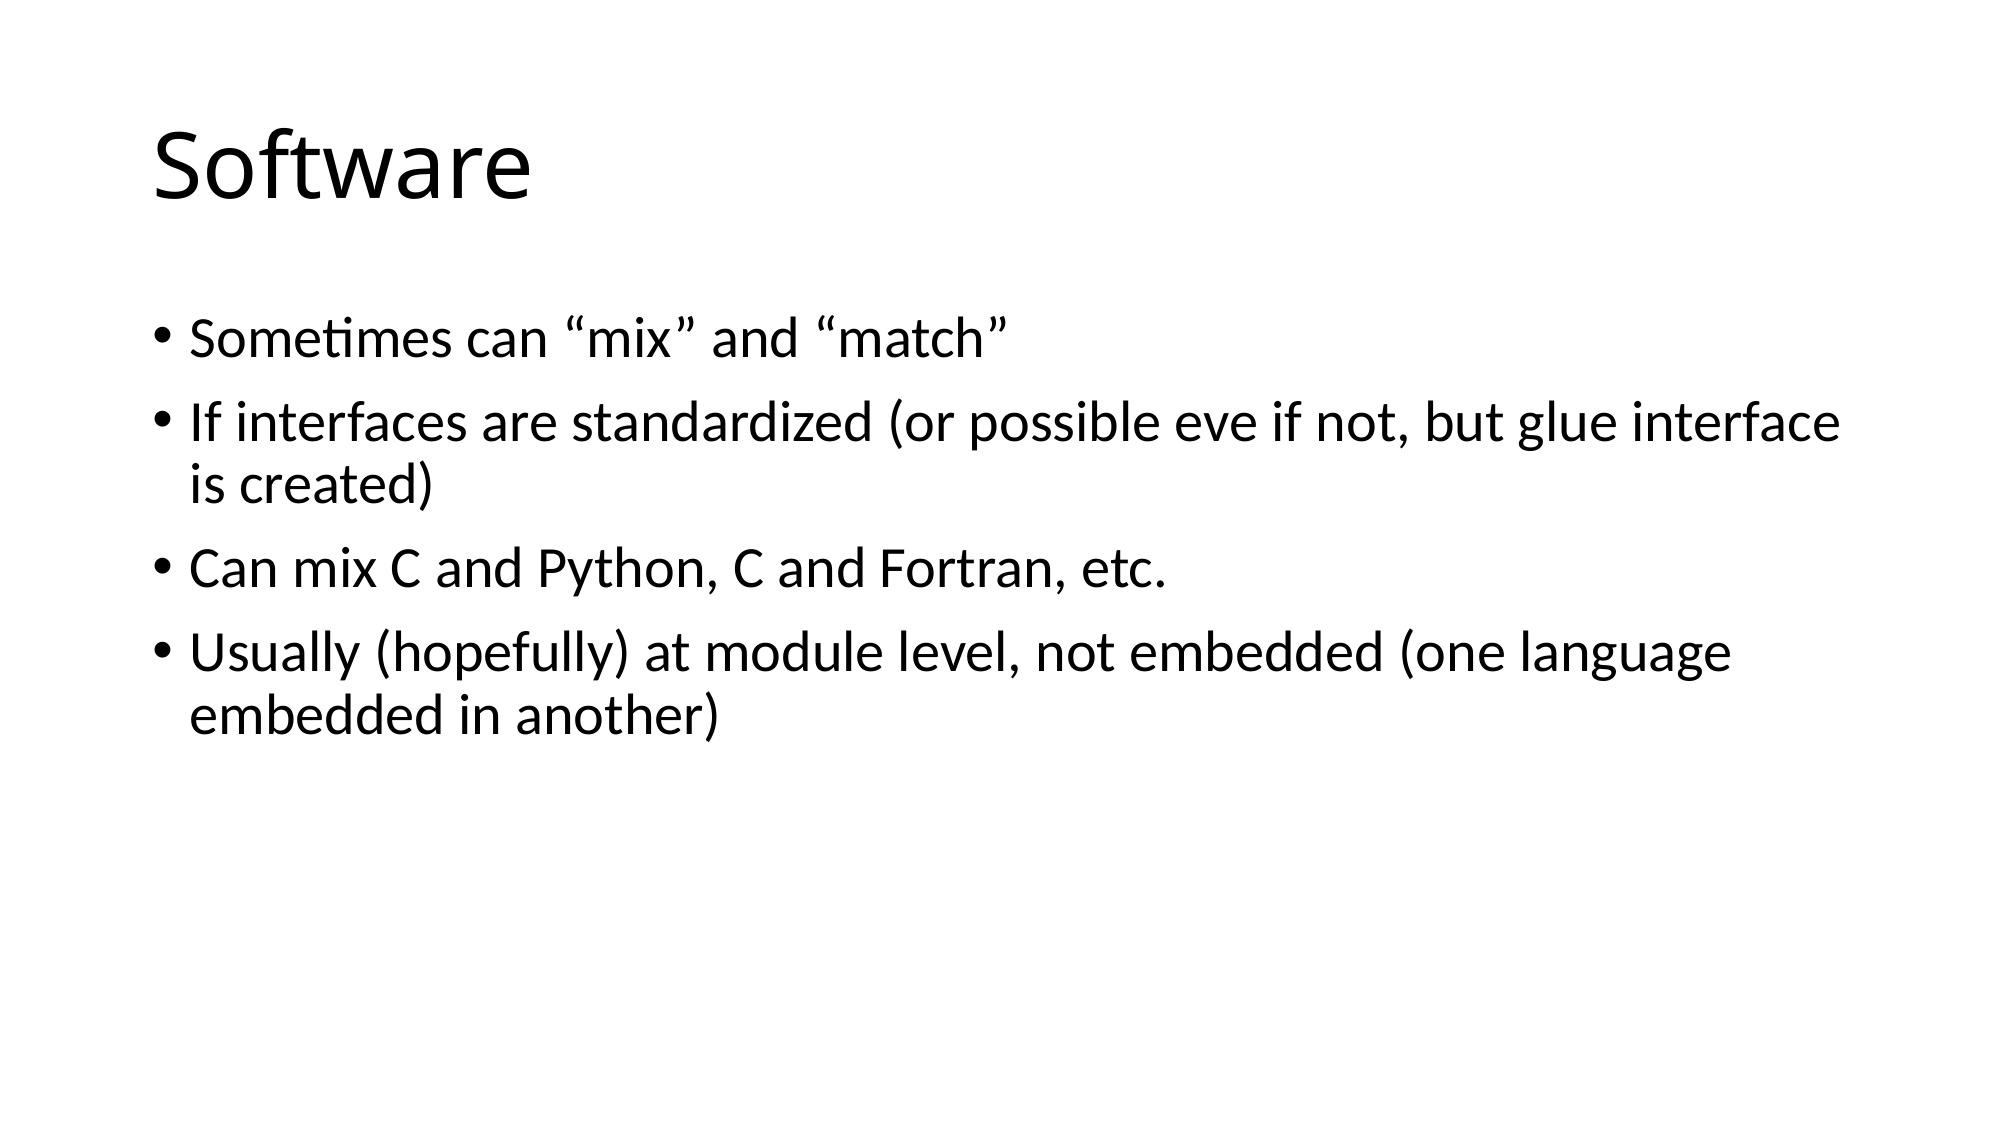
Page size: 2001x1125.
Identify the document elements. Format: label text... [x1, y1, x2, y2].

list Sometimes can “mix” and “match” If interfaces are standardized (or possible eve if not, but glue interface is created) Can mix C and Python, C and Fortran, etc. Usually (hopefully) at module level, not embedded (one language embedded in another) [137, 299, 1863, 1014]
title Software [137, 59, 1863, 278]
